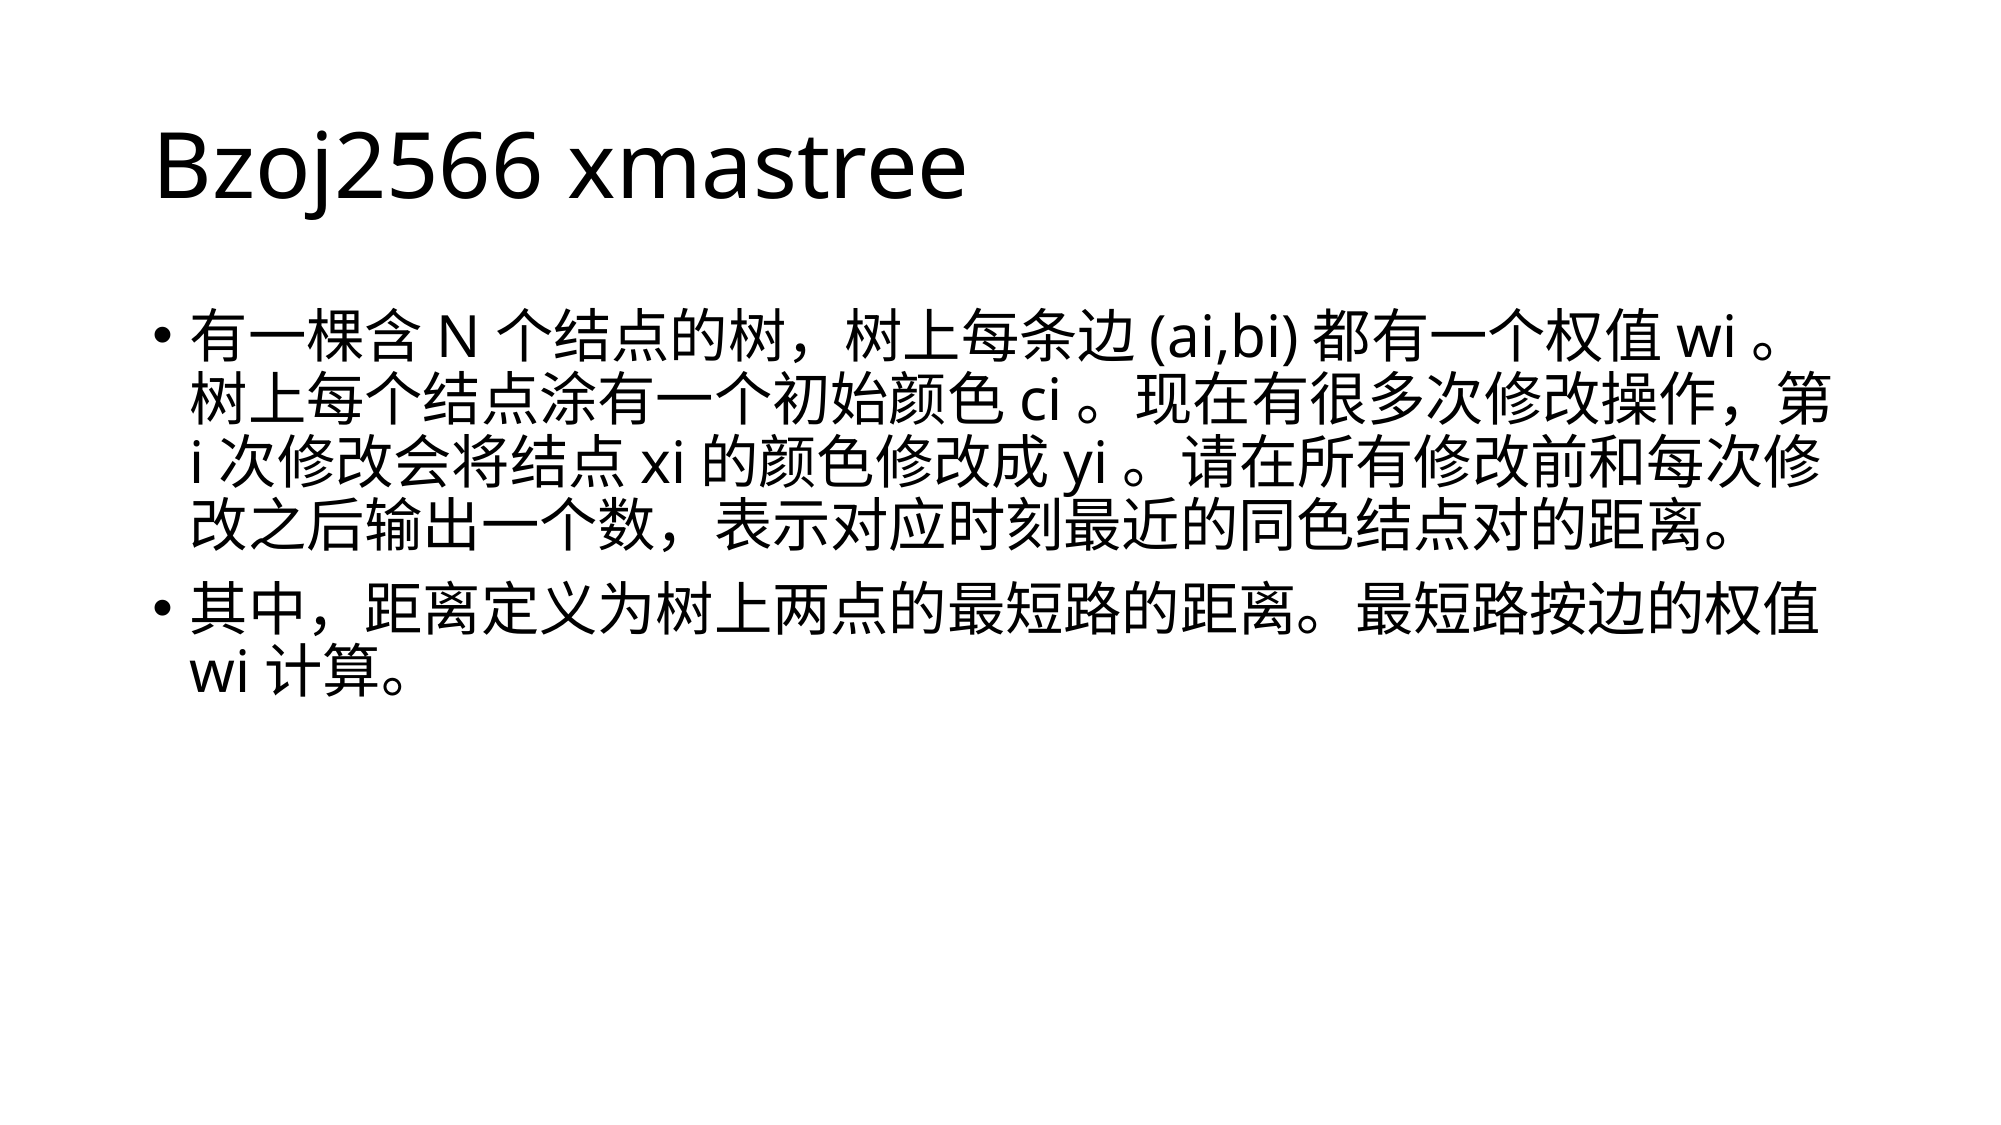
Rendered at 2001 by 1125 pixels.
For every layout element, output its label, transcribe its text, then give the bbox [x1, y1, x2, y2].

list 有一棵含N个结点的树，树上每条边(ai,bi)都有一个权值wi。树上每个结点涂有一个初始颜色ci。现在有很多次修改操作，第i次修改会将结点xi的颜色修改成yi。请在所有修改前和每次修改之后输出一个数，表示对应时刻最近的同色结点对的距离。 其中，距离定义为树上两点的最短路的距离。最短路按边的权值wi计算。 [137, 299, 1863, 1014]
title Bzoj2566 xmastree [137, 59, 1863, 278]
